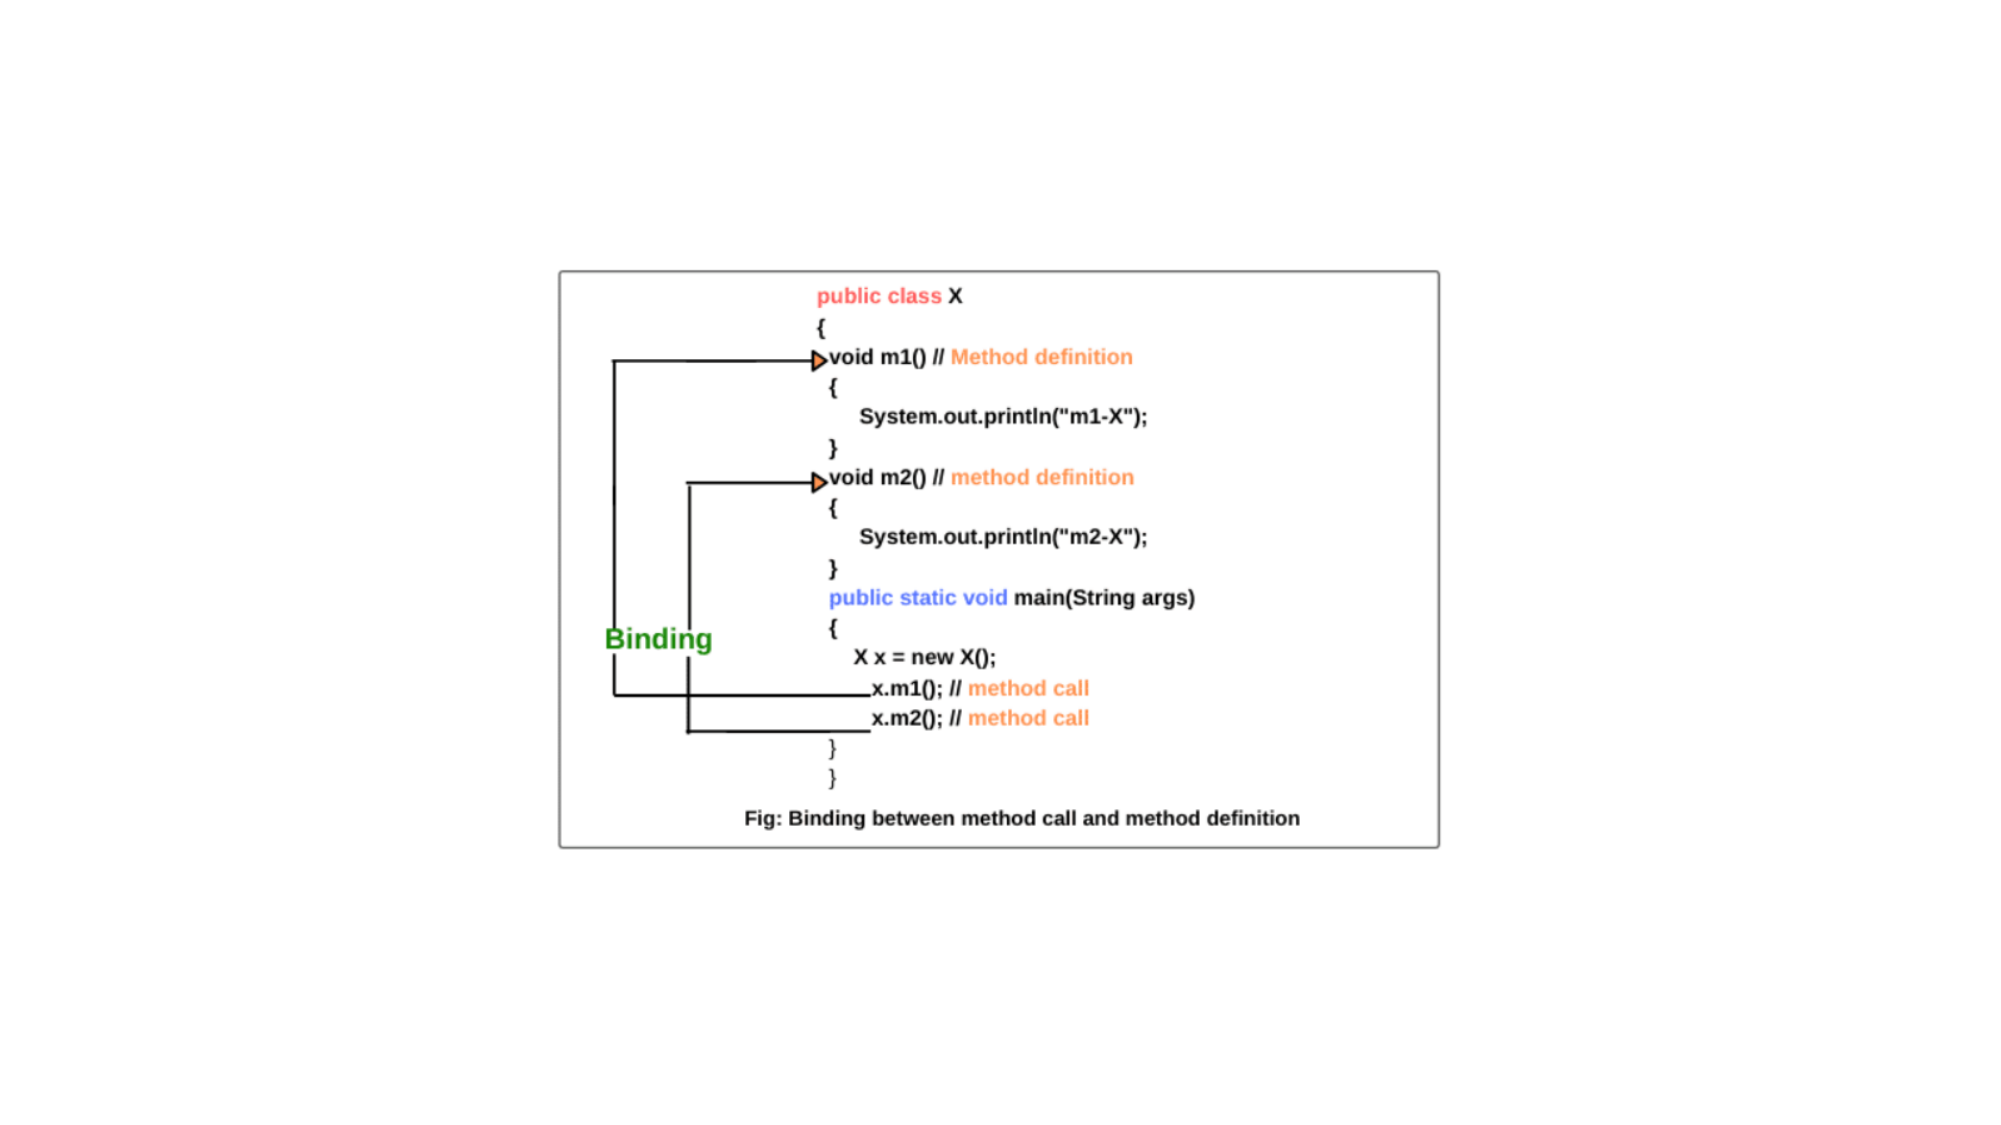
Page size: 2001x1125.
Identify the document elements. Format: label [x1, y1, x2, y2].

picture [524, 253, 1475, 872]
